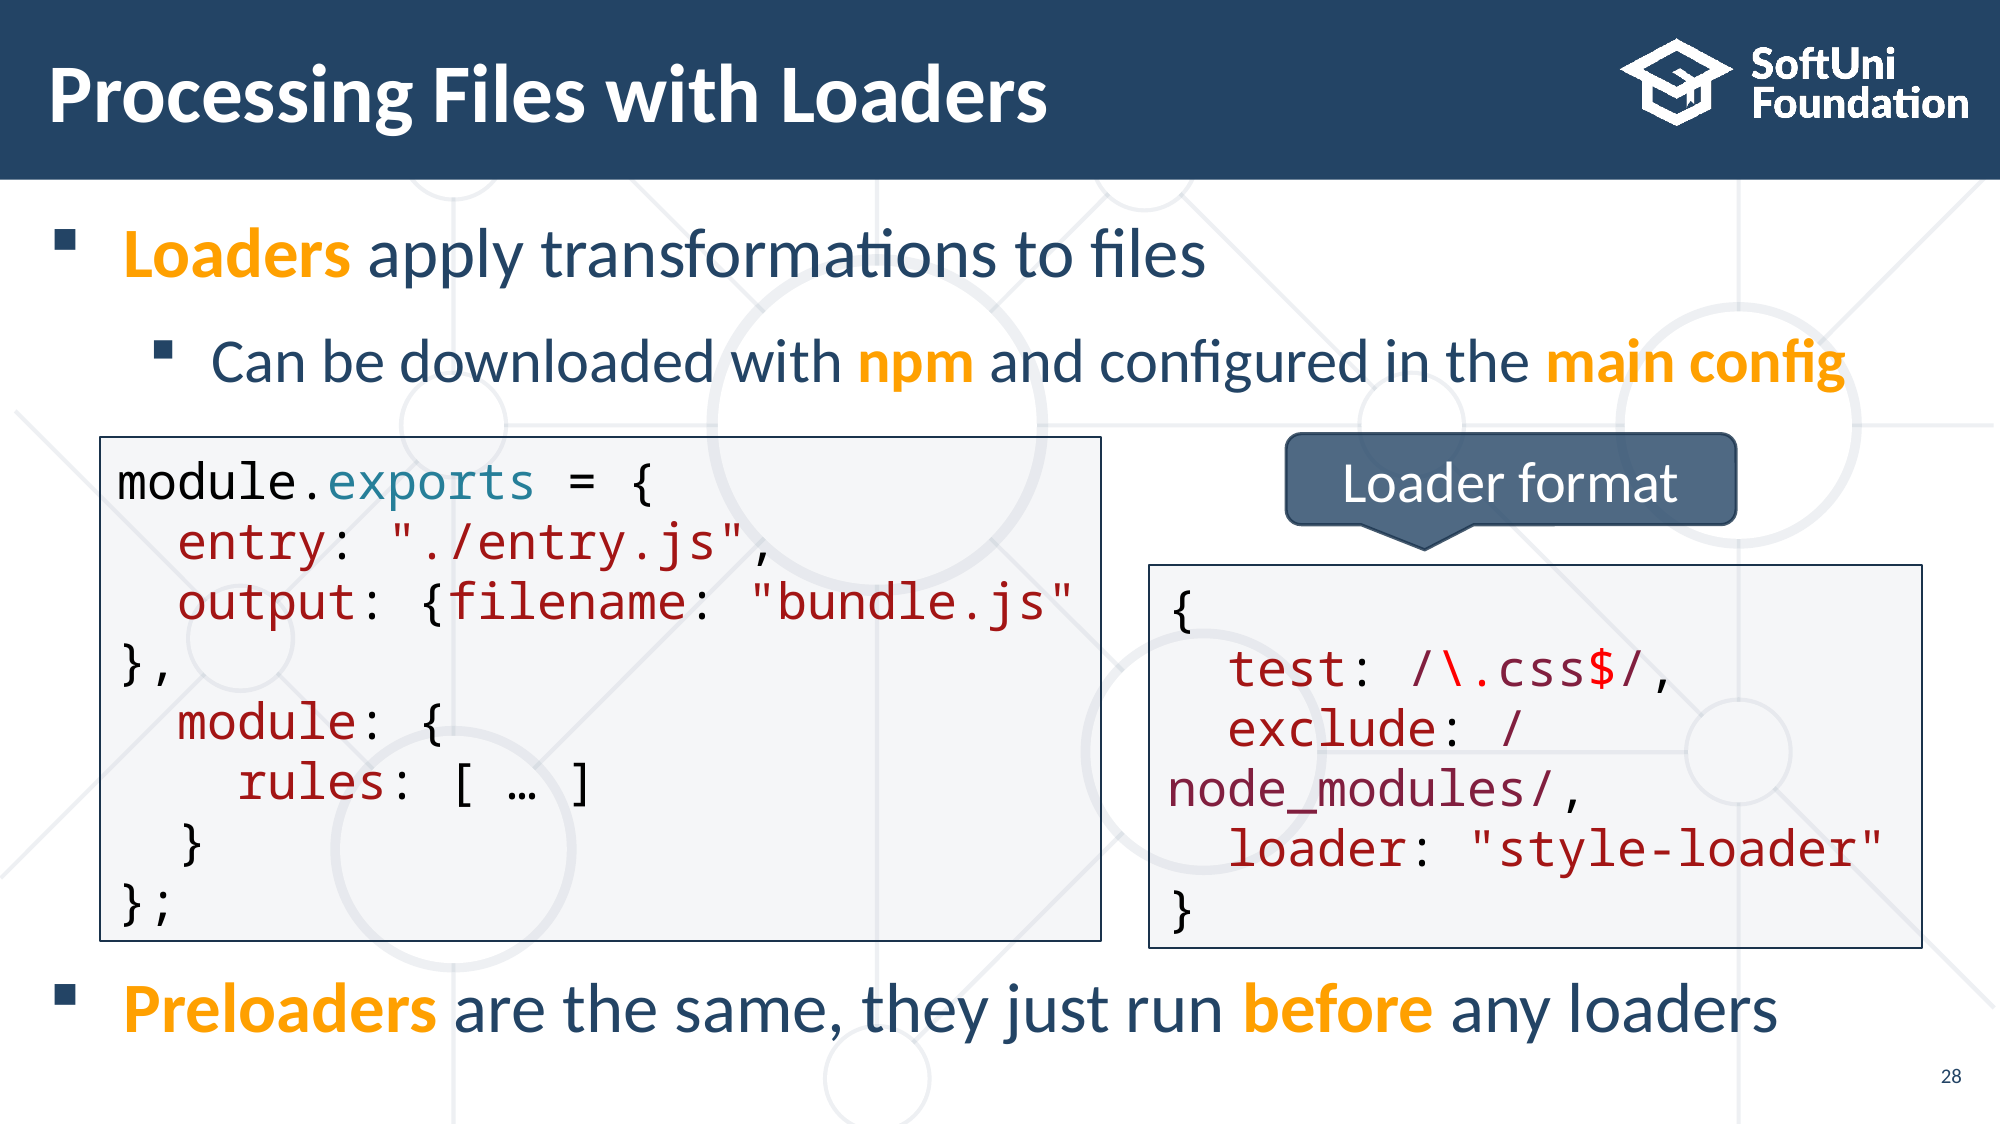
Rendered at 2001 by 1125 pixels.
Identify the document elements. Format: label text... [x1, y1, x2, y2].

text_box { test: /\.css$/, exclude: /node_modules/, loader: "style-loader" } [1149, 564, 1922, 949]
title Processing Files with Loaders [31, 16, 1591, 162]
text_box module.exports = { entry: "./entry.js", output: {filename: "bundle.js"}, module: { rules: [ … ] } }; [99, 437, 1102, 941]
list Loaders apply transformations to files Can be downloaded with npm and configured in the main config Preloaders are the same, they just run before any loaders [31, 196, 1970, 1050]
text_box Loader format [1286, 433, 1737, 550]
picture [1619, 38, 1968, 126]
slide_number 28 [1897, 1049, 1968, 1101]
